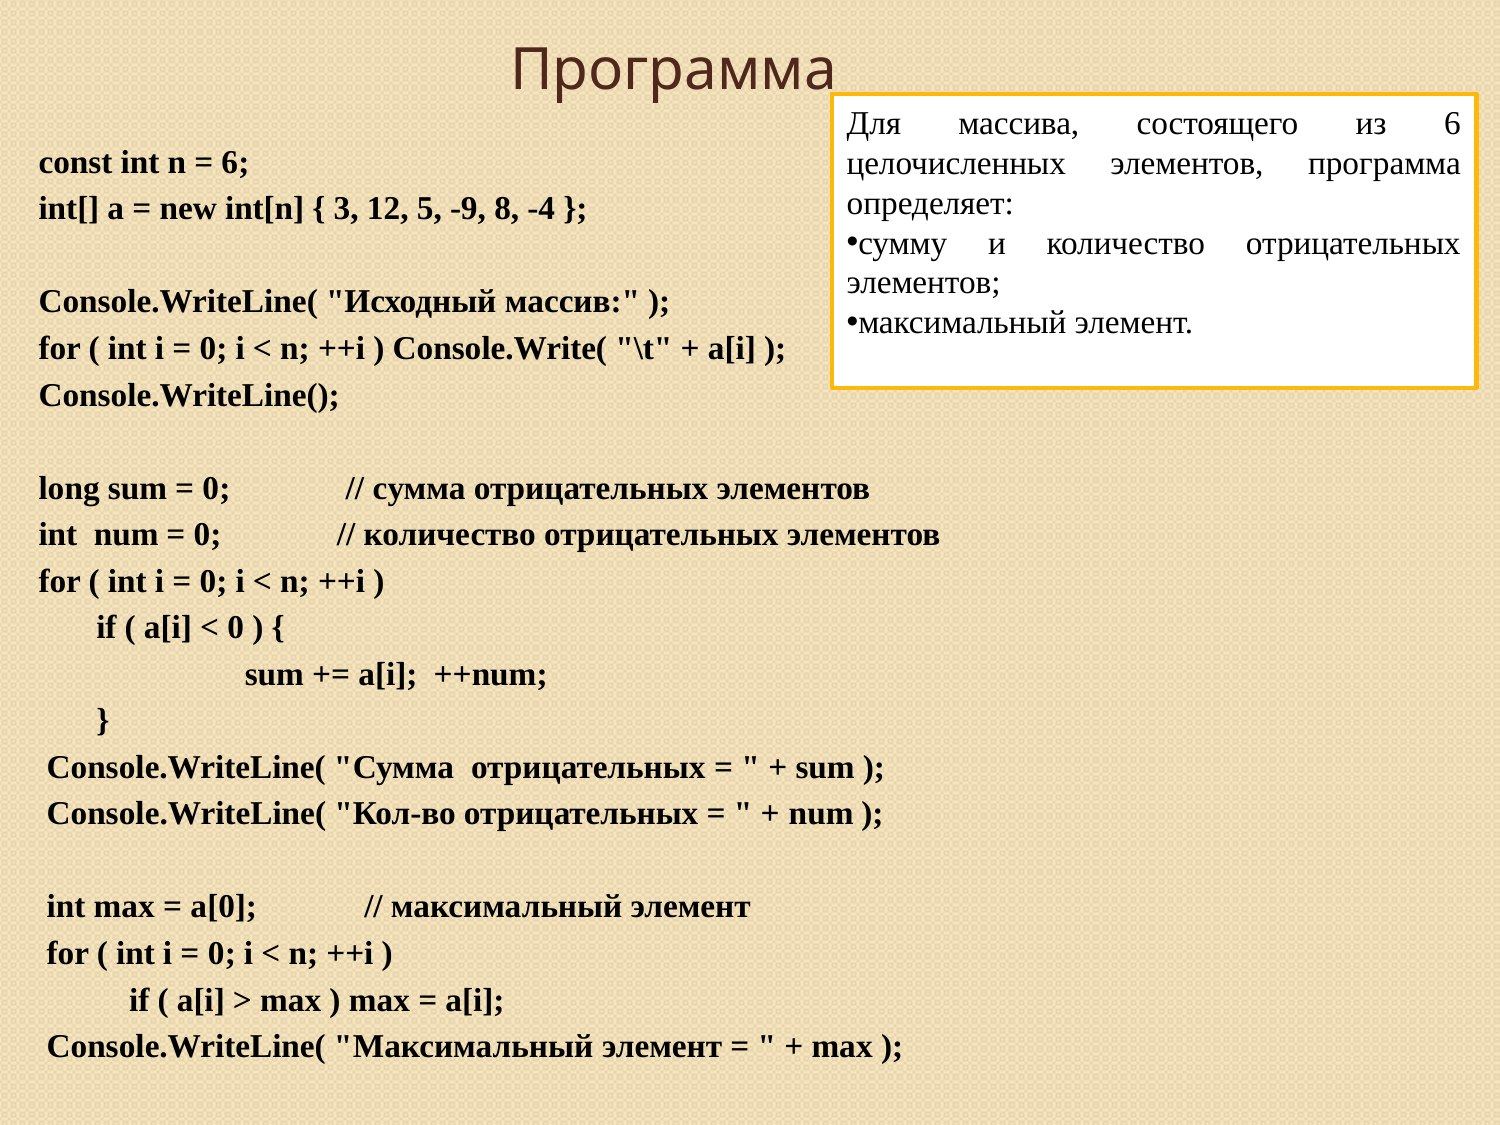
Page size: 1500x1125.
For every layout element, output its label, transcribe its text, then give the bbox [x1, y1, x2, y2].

title Программа [128, 0, 1218, 109]
text_box Для массива, состоящего из 6 целочисленных элементов, программа определяет: сумму и количество отрицательных элементов; максимальный элемент. [830, 92, 1479, 390]
list const int n = 6; int[] a = new int[n] { 3, 12, 5, -9, 8, -4 }; Console.WriteLine( "Исходный массив:" ); for ( int i = 0; i < n; ++i ) Console.Write( "\t" + a[i] ); Console.WriteLine(); long sum = 0; // cумма отрицательных элементов int num = 0; // количество отрицательных элементов for ( int i = 0; i < n; ++i ) if ( a[i] < 0 ) { sum += a[i]; ++num; } Console.WriteLine( "Сумма отрицательных = " + sum ); Console.WriteLine( "Кол-во отрицательных = " + num ); int max = a[0]; // максимальный элемент for ( int i = 0; i < n; ++i ) if ( a[i] > max ) max = a[i]; Console.WriteLine( "Максимальный элемент = " + max ); [23, 132, 1439, 1125]
